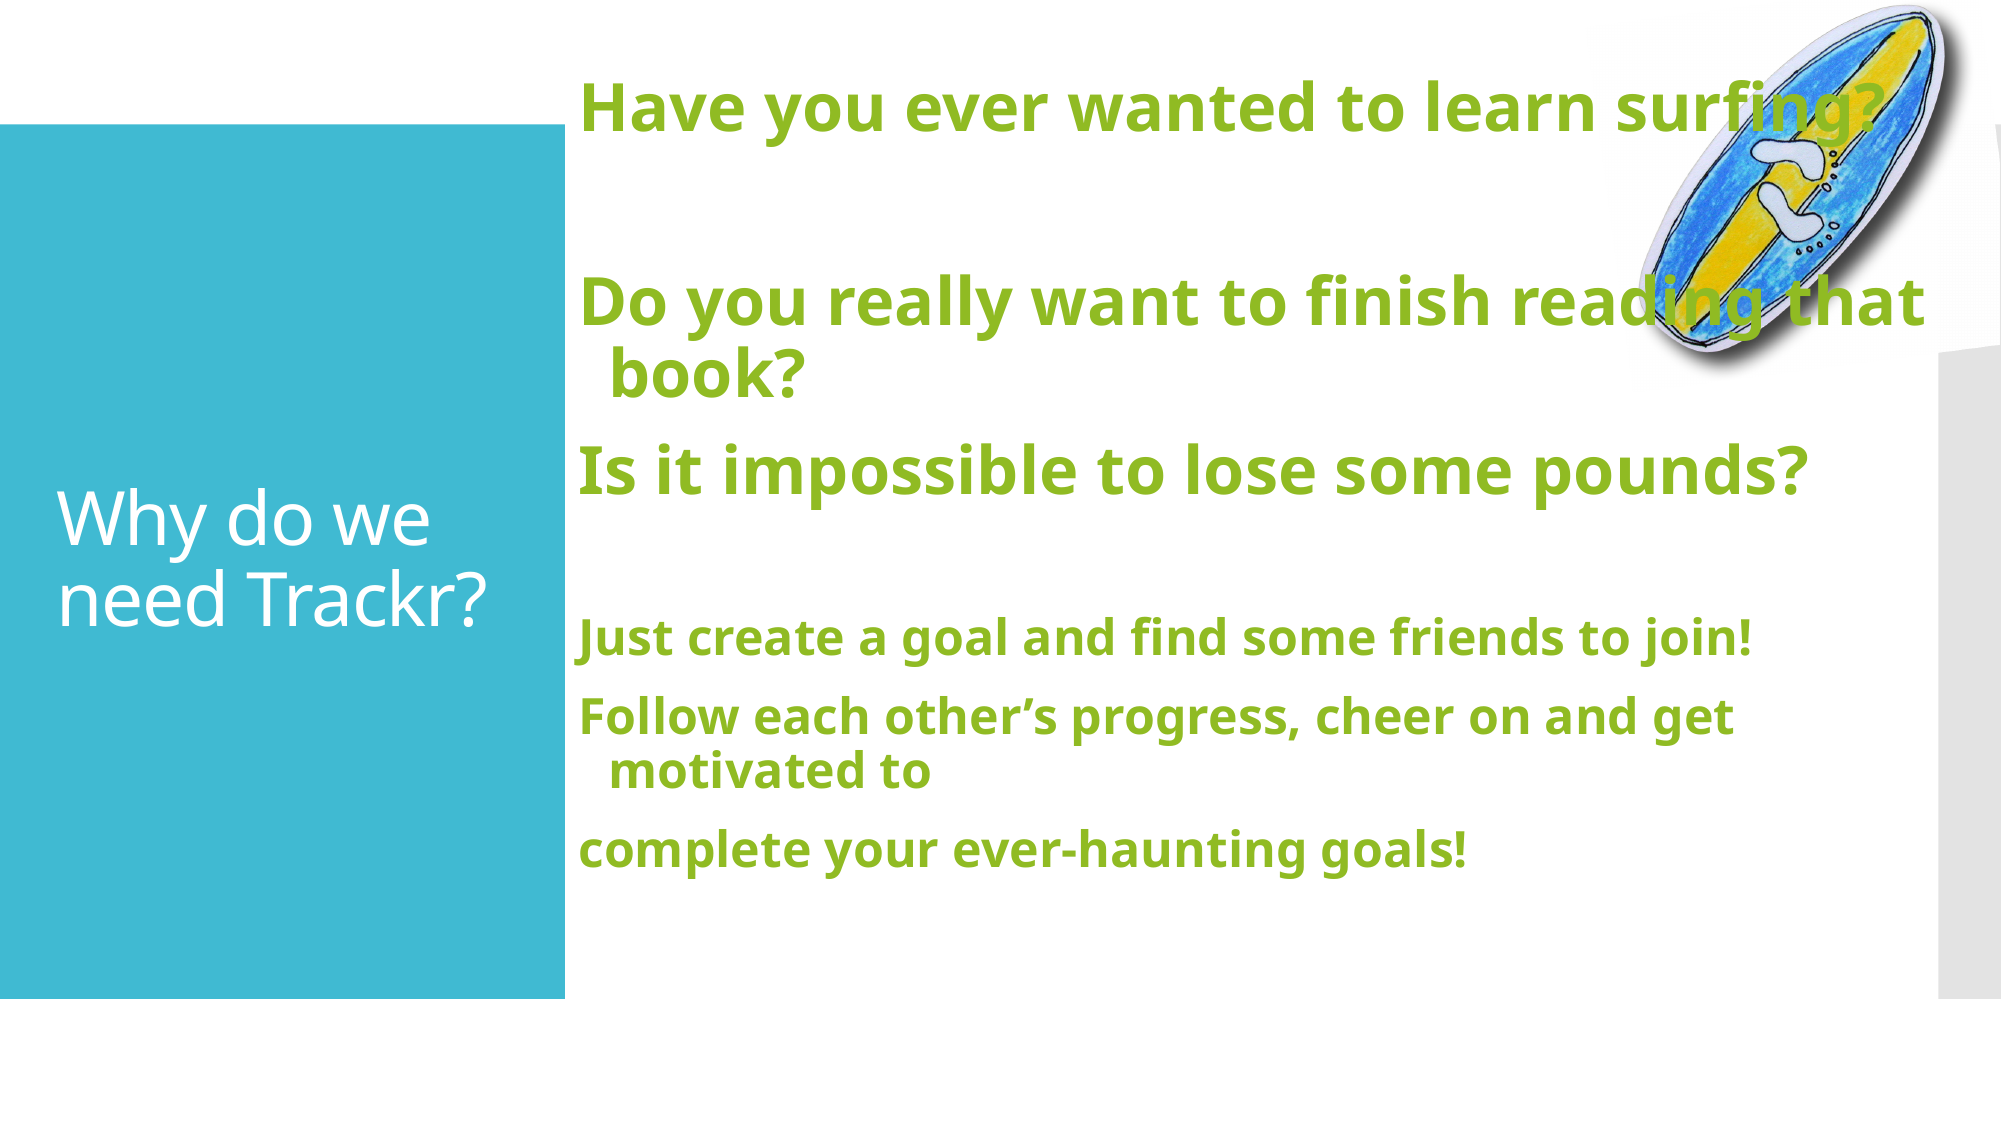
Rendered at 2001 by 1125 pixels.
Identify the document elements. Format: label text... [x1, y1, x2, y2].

title Why do we need Trackr? [41, 184, 525, 940]
list Have you ever wanted to learn surfing? Do you really want to finish reading that book? Is it impossible to lose some pounds? Just create a goal and find some friends to join! Follow each other’s progress, cheer on and get motivated to complete your ever-haunting goals! [563, 55, 2000, 897]
picture [1586, 0, 2000, 369]
